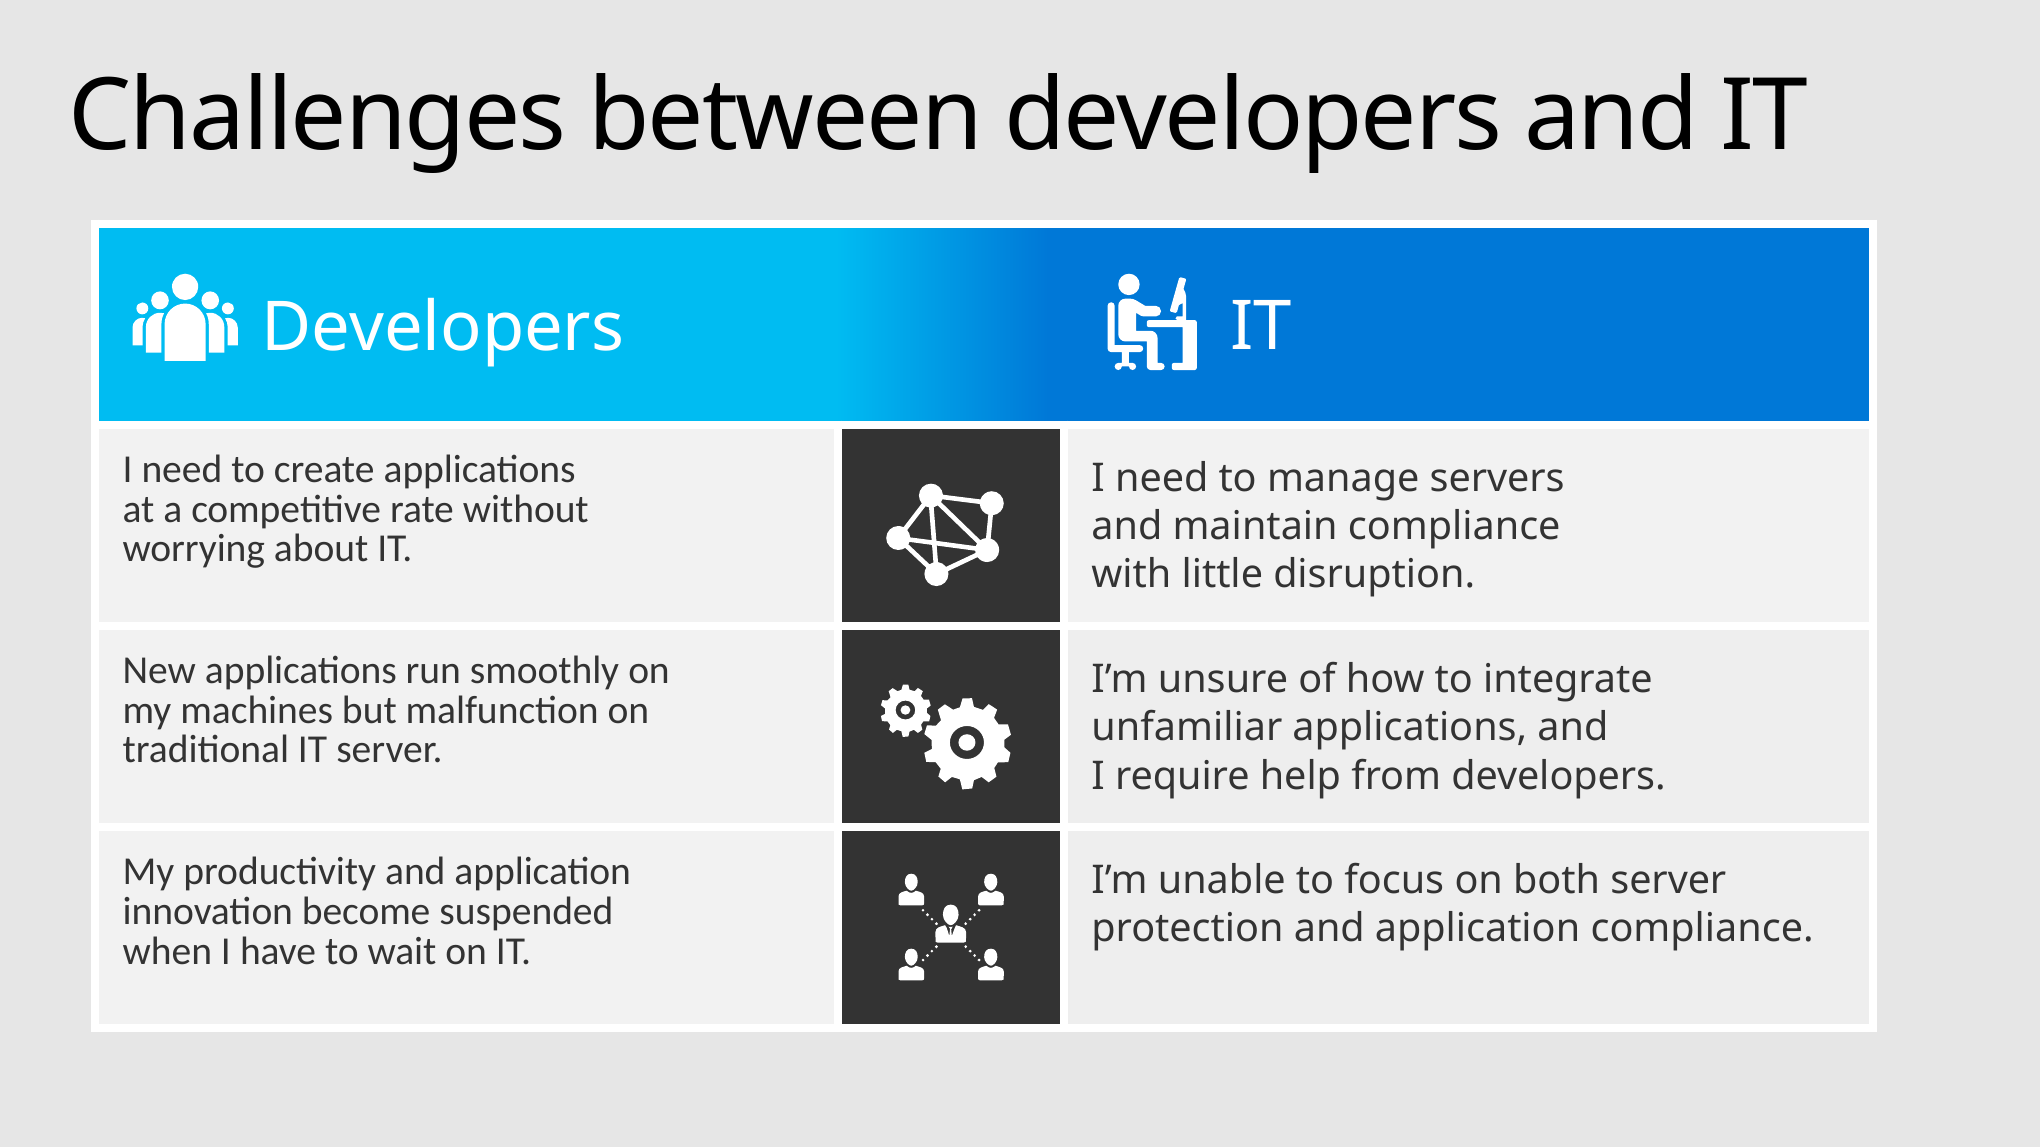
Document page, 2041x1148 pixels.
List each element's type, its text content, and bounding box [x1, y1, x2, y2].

text_box [145, 312, 165, 353]
table_cell [842, 429, 1060, 622]
text_box [978, 873, 1004, 906]
text_box [880, 683, 1012, 791]
title Challenges between developers and IT [45, 48, 1996, 199]
text_box [898, 948, 925, 981]
text_box [171, 273, 199, 301]
text_box [978, 948, 1004, 981]
table_cell I’m unable to focus on both server protection and application compliance. [1068, 831, 1869, 1024]
text_box [164, 303, 206, 361]
text_box [1118, 273, 1140, 296]
text_box [221, 302, 234, 315]
table_header [838, 228, 1064, 421]
text_box [206, 312, 225, 353]
text_box [1107, 302, 1144, 371]
text_box [132, 317, 146, 346]
text_box [151, 291, 169, 310]
table_cell I’m unsure of how to integrate unfamiliar applications, and I require help from developers. [1068, 630, 1869, 823]
text_box [1118, 298, 1165, 371]
text_box [935, 904, 967, 943]
text_box [136, 302, 149, 315]
text_box [885, 482, 1005, 587]
table_header IT [1064, 228, 1869, 421]
table_cell [842, 630, 1060, 823]
table_header Developers [99, 228, 838, 421]
table_cell [842, 831, 1060, 1024]
text_box [225, 317, 238, 346]
text_box [201, 291, 220, 310]
table_cell I need to create applications at a competitive rate without worrying about IT. [99, 429, 834, 622]
table_cell My productivity and application innovation become suspended when I have to wait on IT. [99, 831, 834, 1024]
text_box [898, 873, 925, 906]
text_box [1146, 277, 1197, 371]
table_cell New applications run smoothly on my machines but malfunction on traditional IT server. [99, 630, 834, 823]
table_cell I need to manage servers and maintain compliance with little disruption. [1068, 429, 1869, 622]
